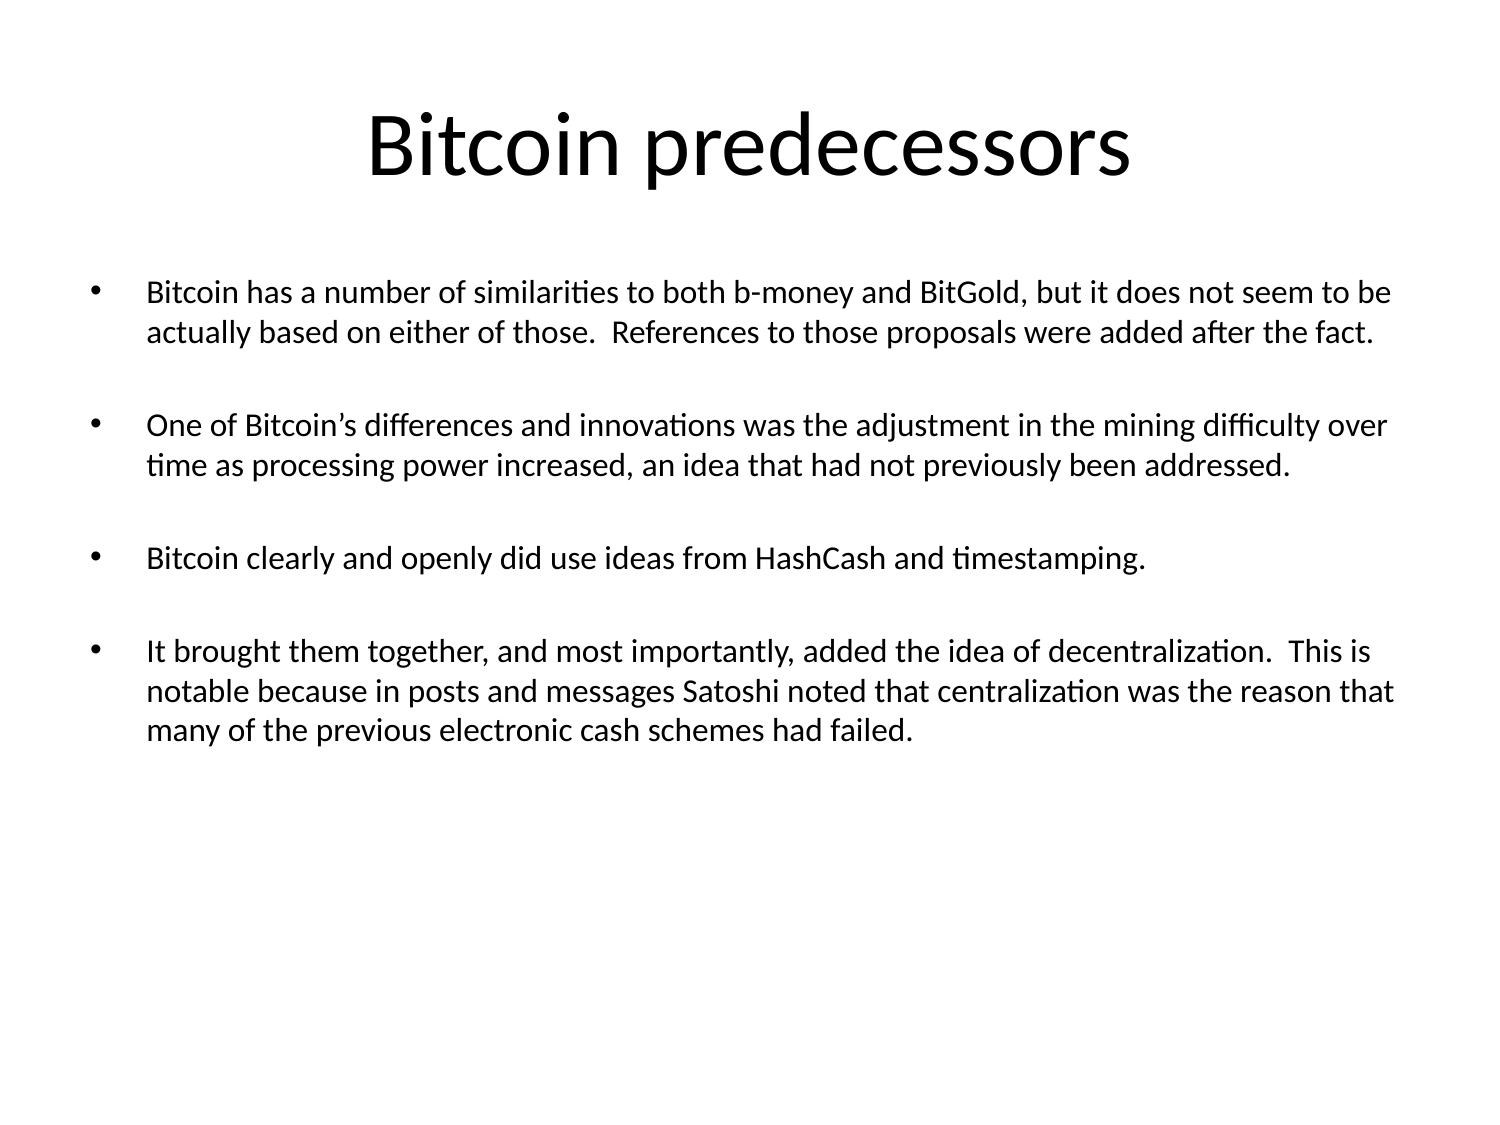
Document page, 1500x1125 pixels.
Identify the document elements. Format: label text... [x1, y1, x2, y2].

list Bitcoin has a number of similarities to both b-money and BitGold, but it does not seem to be actually based on either of those. References to those proposals were added after the fact. One of Bitcoin’s differences and innovations was the adjustment in the mining difficulty over time as processing power increased, an idea that had not previously been addressed. Bitcoin clearly and openly did use ideas from HashCash and timestamping. It brought them together, and most importantly, added the idea of decentralization. This is notable because in posts and messages Satoshi noted that centralization was the reason that many of the previous electronic cash schemes had failed. [75, 262, 1425, 1005]
title Bitcoin predecessors [75, 45, 1425, 233]
